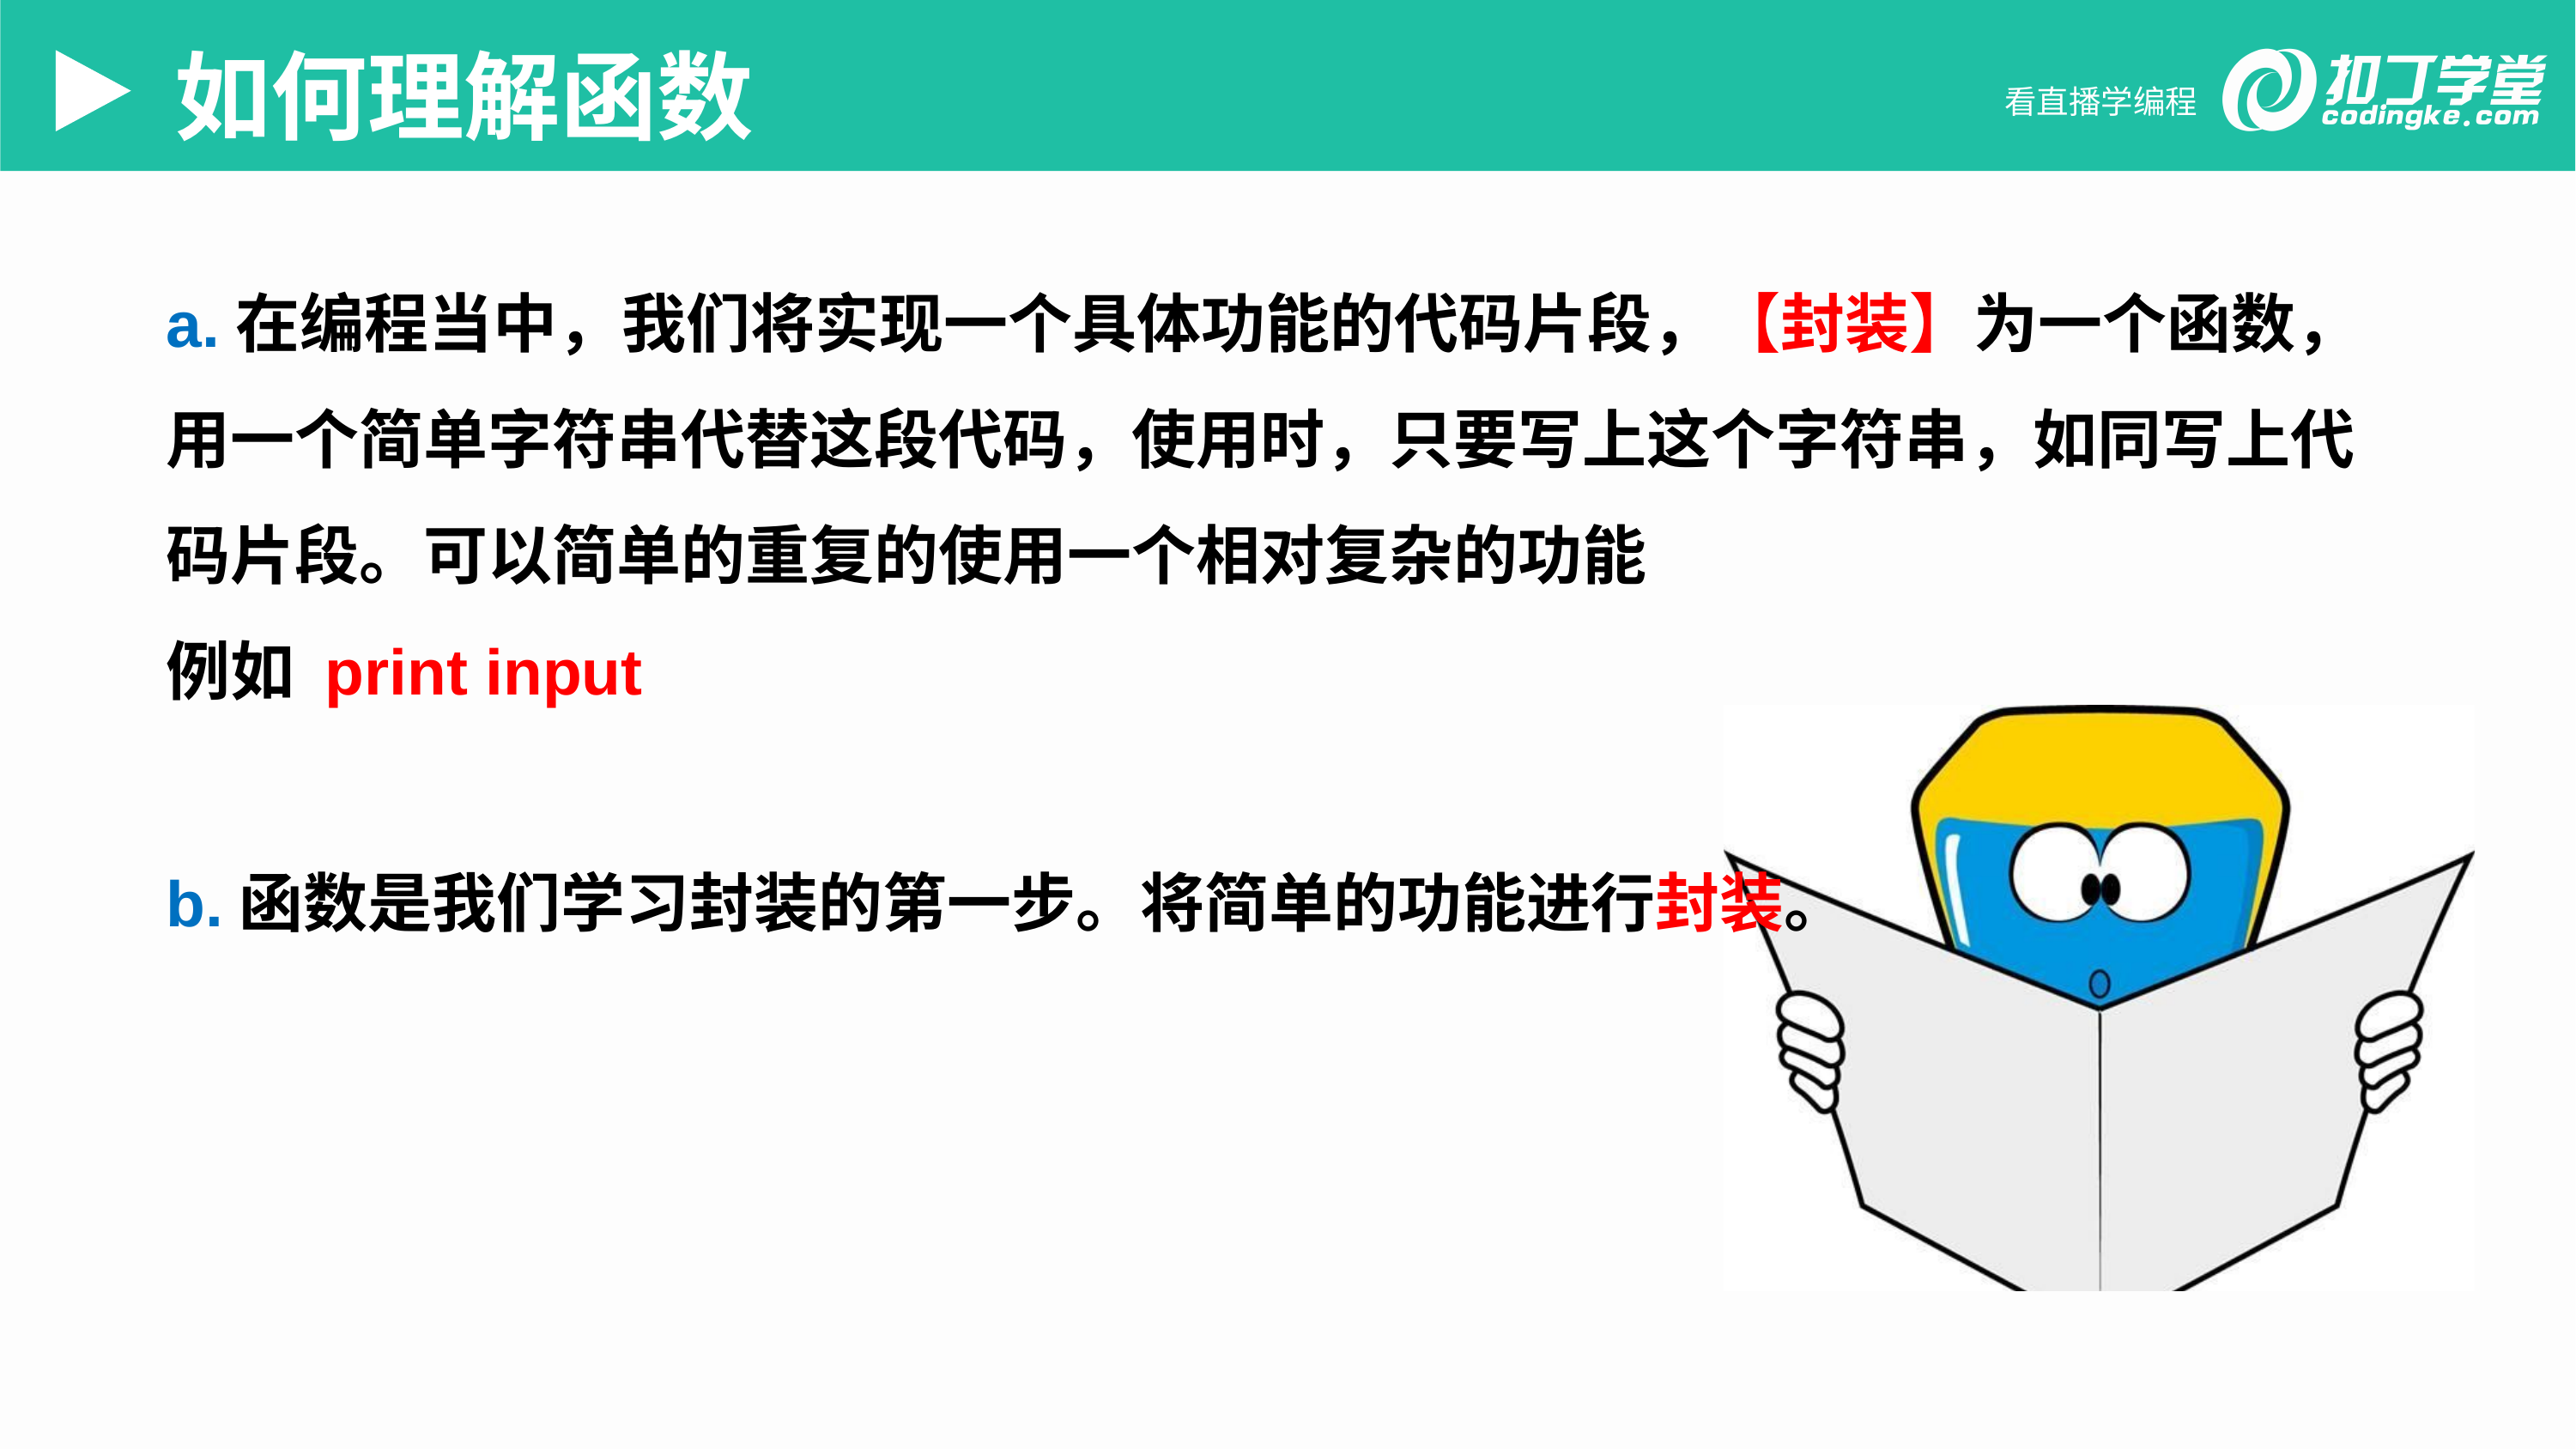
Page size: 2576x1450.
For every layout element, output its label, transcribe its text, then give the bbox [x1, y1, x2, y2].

text_box a.在编程当中，我们将实现一个具体功能的代码片段，【封装】为一个函数，用一个简单字符串代替这段代码，使用时，只要写上这个字符串，如同写上代码片段。可以简单的重复的使用一个相对复杂的功能 例如 print input b.函数是我们学习封装的第一步。将简单的功能进行封装。 [154, 237, 2383, 946]
picture [1724, 705, 2476, 1291]
picture [2165, 4, 2576, 177]
text_box 如何理解函数 [161, 29, 1816, 158]
